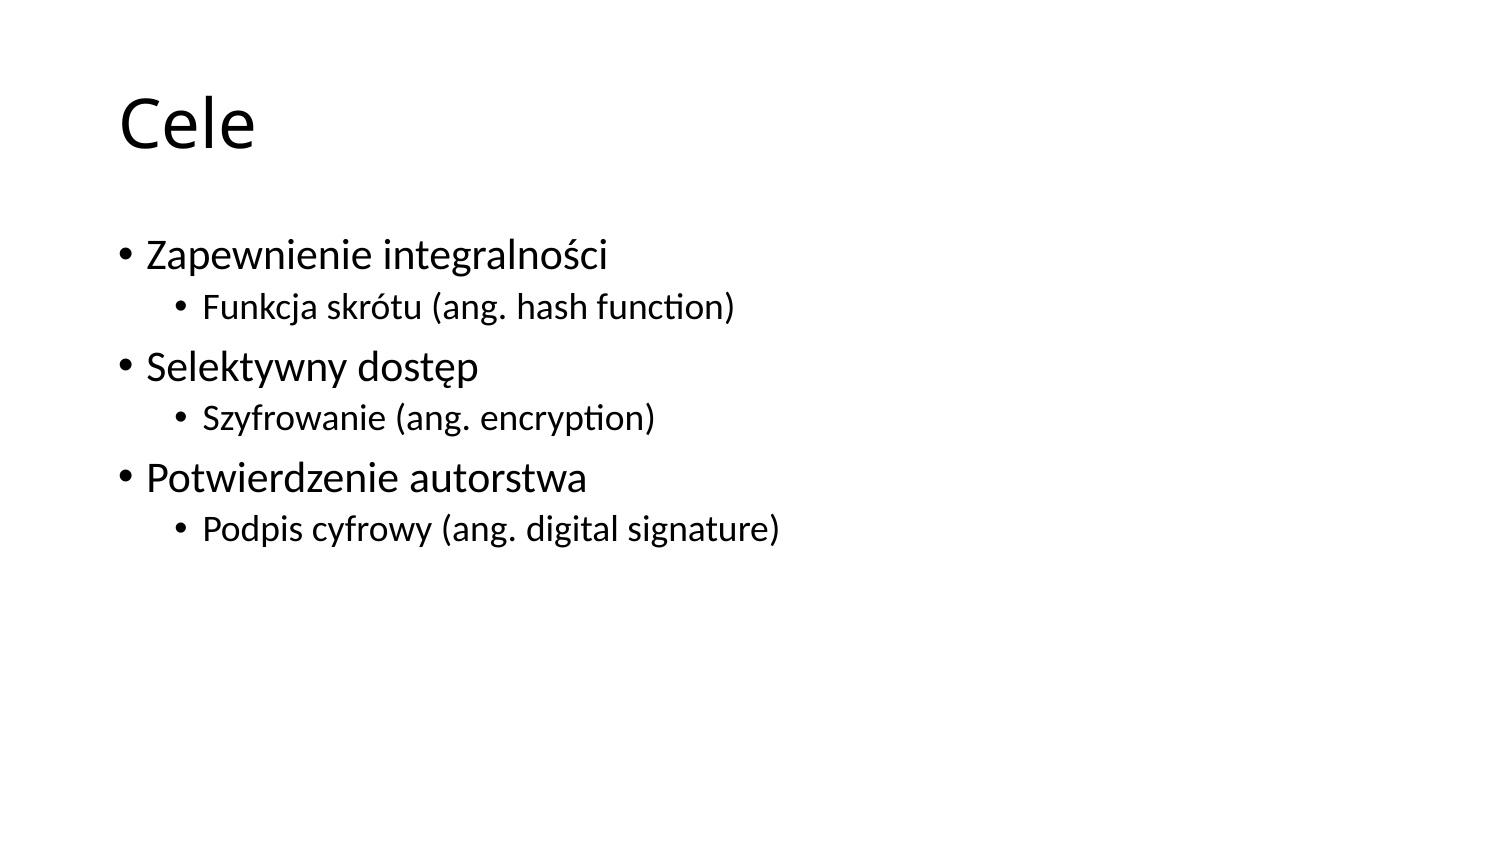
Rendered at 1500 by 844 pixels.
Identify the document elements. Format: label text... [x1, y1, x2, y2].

list Zapewnienie integralności Funkcja skrótu (ang. hash function) Selektywny dostęp Szyfrowanie (ang. encryption) Potwierdzenie autorstwa Podpis cyfrowy (ang. digital signature) [103, 224, 1397, 760]
title Cele [103, 44, 1397, 208]
